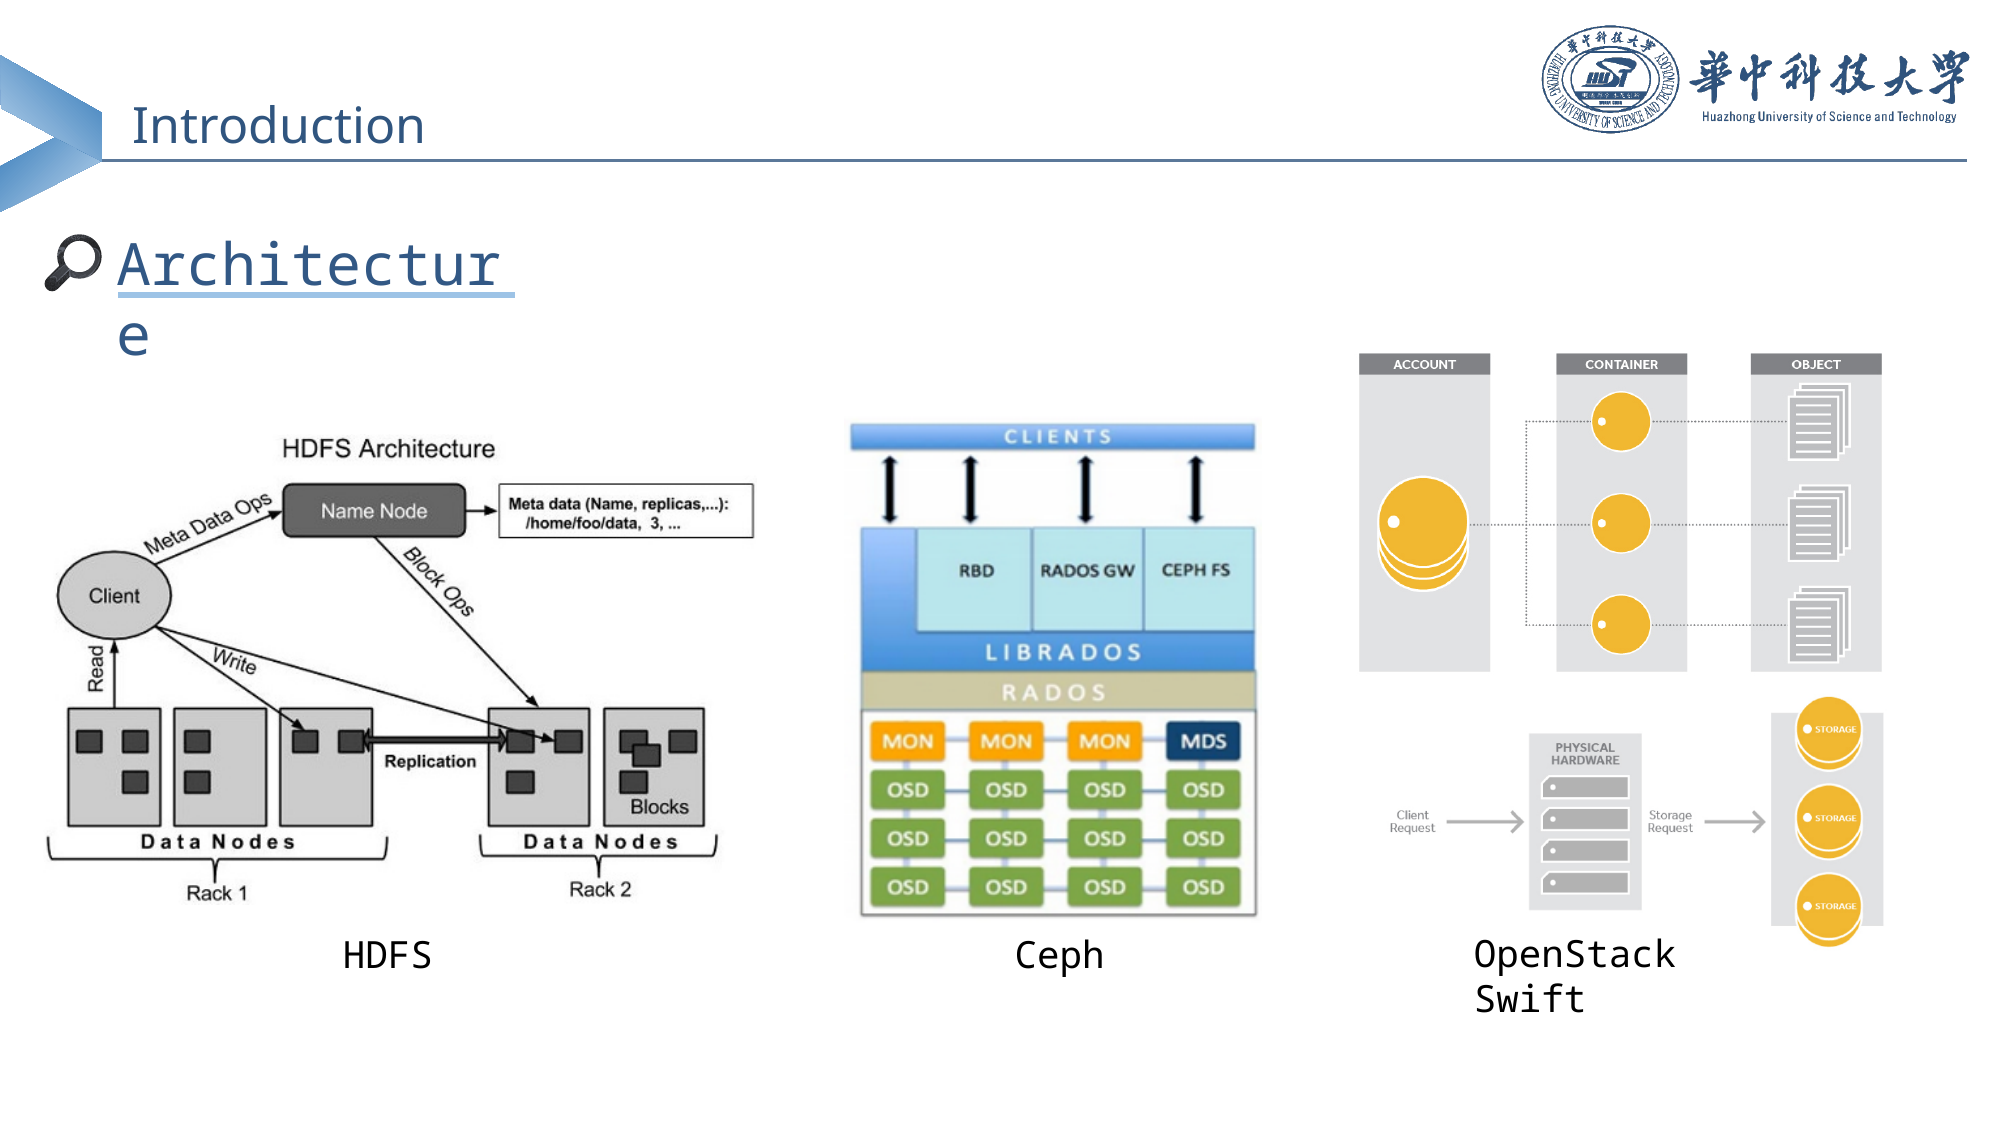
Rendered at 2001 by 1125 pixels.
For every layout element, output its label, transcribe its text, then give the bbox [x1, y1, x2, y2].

picture [1343, 336, 1899, 954]
text_box HDFS [328, 924, 503, 984]
text_box Introduction [118, 85, 1118, 160]
picture [844, 414, 1262, 925]
picture [43, 434, 757, 905]
text_box OpenStack Swift [1459, 954, 1806, 1028]
text_box Architecture [101, 220, 531, 375]
text_box [44, 234, 102, 292]
text_box Ceph [999, 925, 1175, 984]
picture [1528, 0, 1986, 155]
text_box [0, 55, 102, 212]
